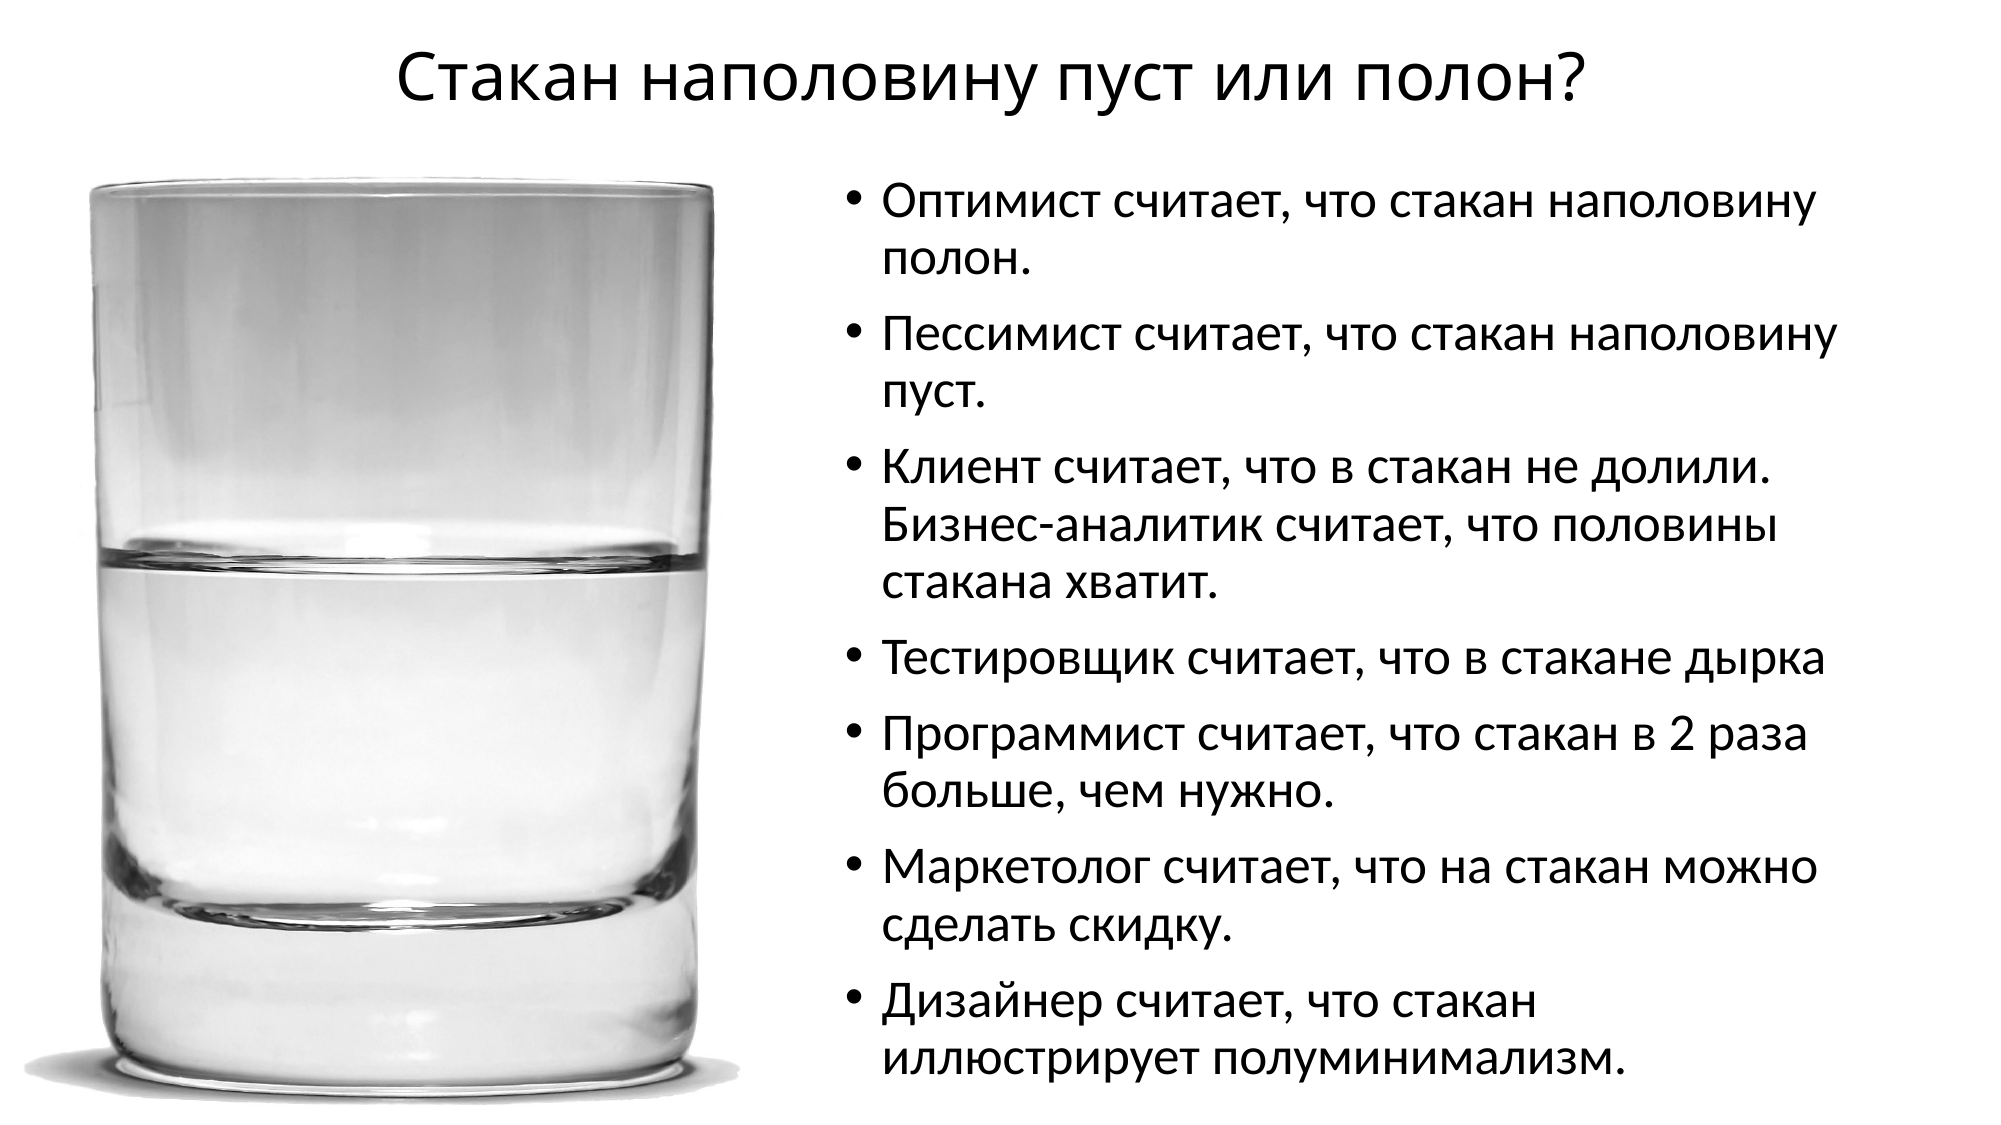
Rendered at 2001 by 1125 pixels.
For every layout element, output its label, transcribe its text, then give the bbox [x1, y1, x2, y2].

picture [0, 164, 813, 1125]
text_box Стакан наполовину пуст или полон? [0, 26, 2000, 121]
list Оптимист считает, что стакан наполовину полон. Пессимист считает, что стакан наполовину пуст. Клиент считает, что в стакан не долили. Бизнес-аналитик считает, что половины стакана хватит. Тестировщик считает, что в стакане дырка Программист считает, что стакан в 2 раза больше, чем нужно. Маркетолог считает, что на стакан можно сделать скидку. Дизайнер считает, что стакан иллюстрирует полуминимализм. [829, 164, 1863, 1099]
